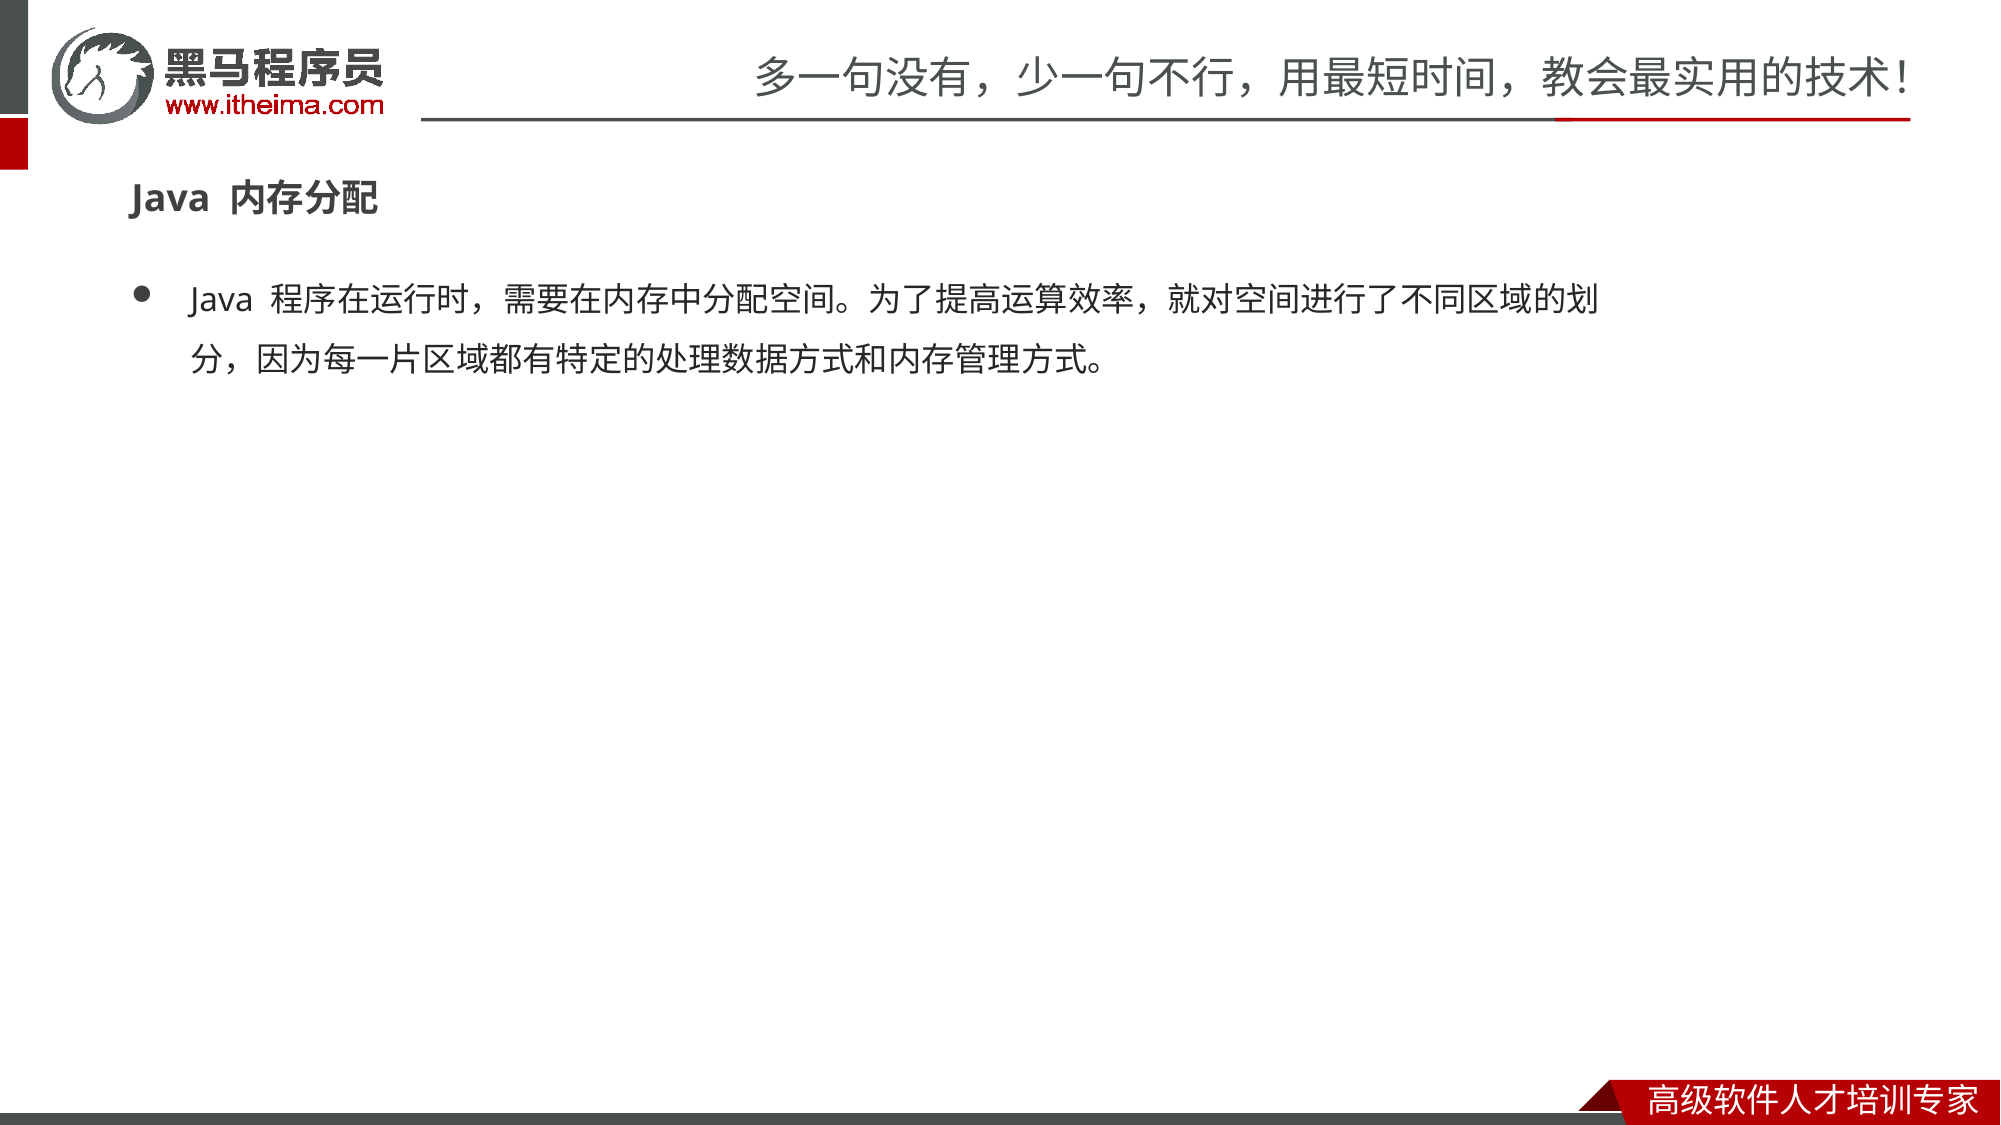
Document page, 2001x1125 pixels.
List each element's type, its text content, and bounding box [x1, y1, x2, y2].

list Java 内存分配 [116, 154, 1880, 239]
picture [50, 26, 384, 125]
text_box Java 程序在运行时，需要在内存中分配空间。为了提高运算效率，就对空间进行了不同区域的划分，因为每一片区域都有特定的处理数据方式和内存管理方式。 [116, 250, 1665, 672]
